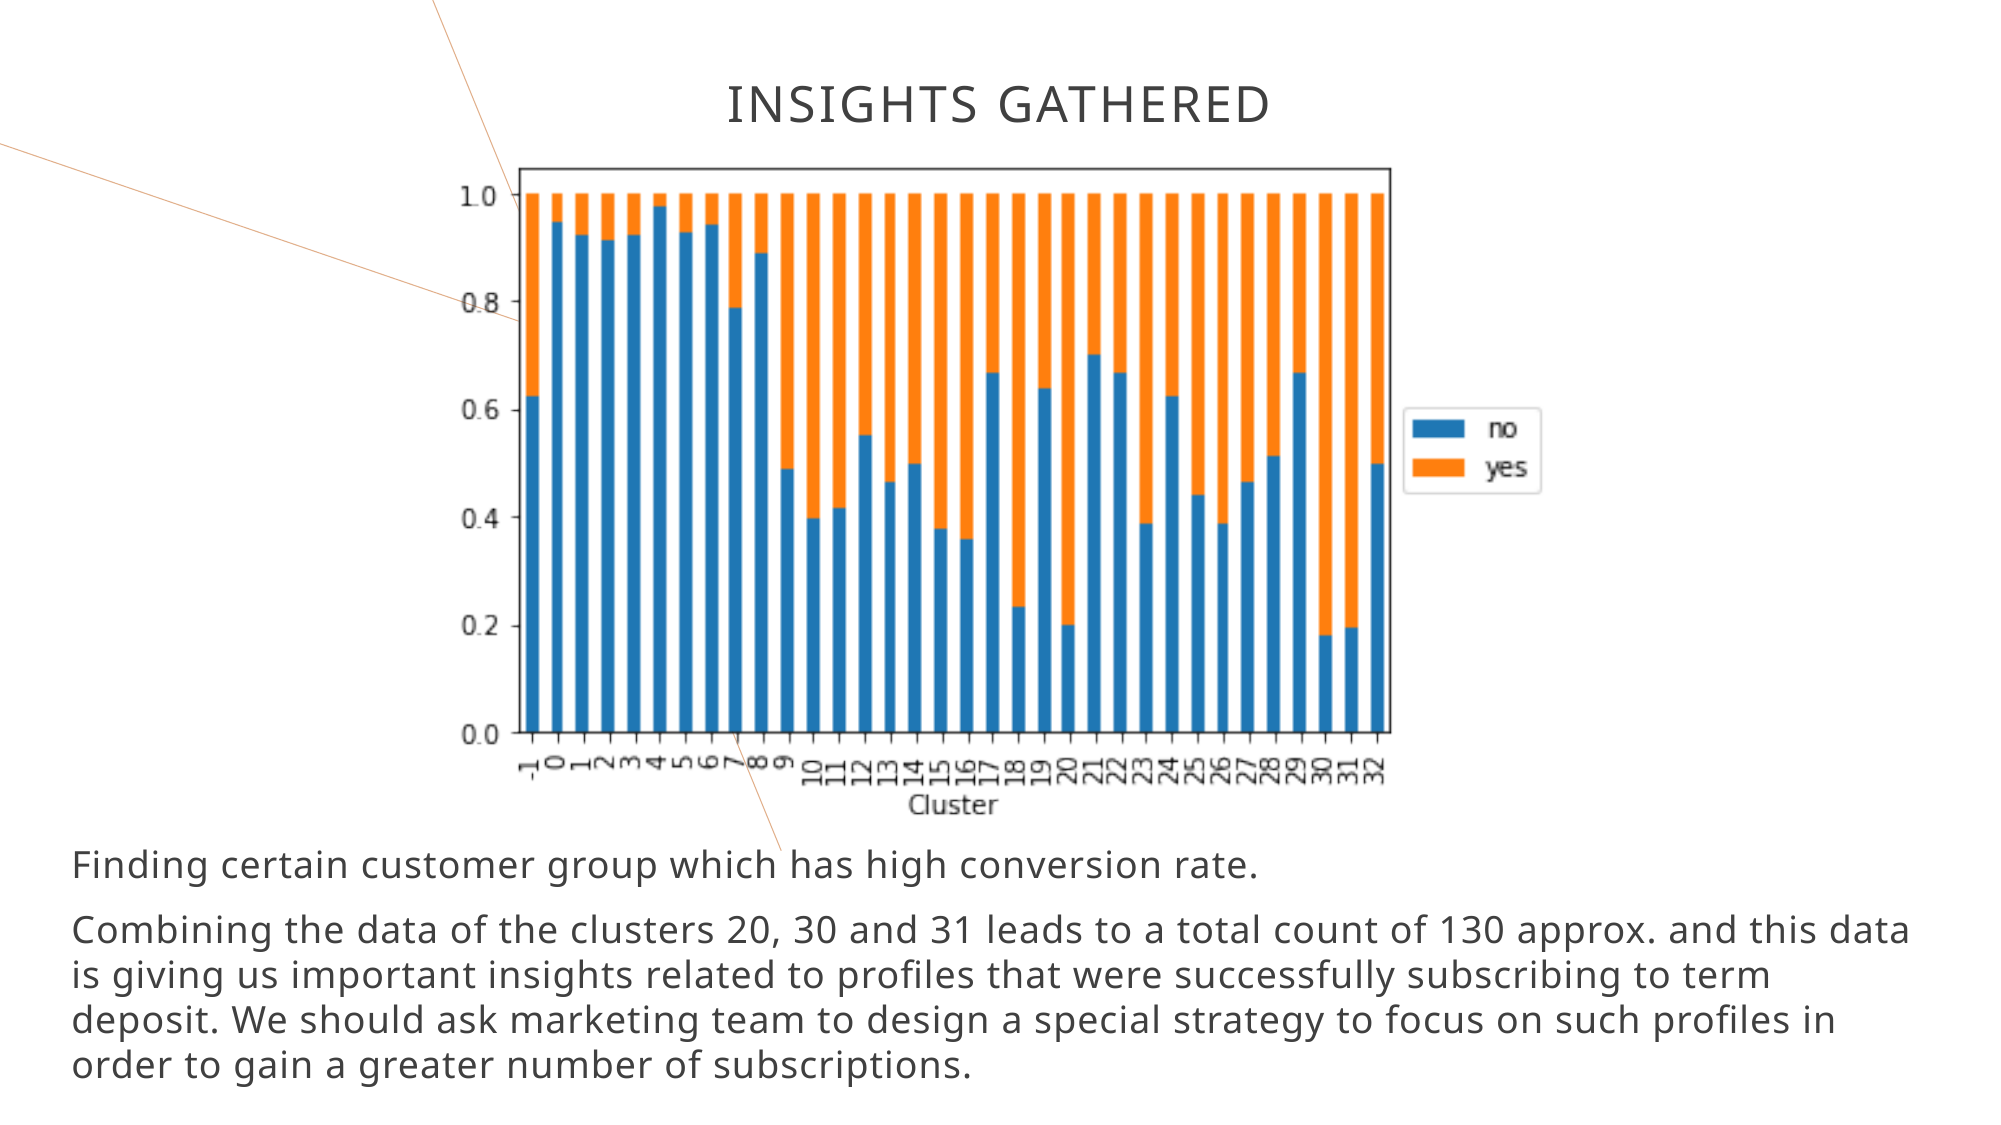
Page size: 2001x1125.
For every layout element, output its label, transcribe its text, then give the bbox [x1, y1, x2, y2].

title insights gathered [276, 31, 1724, 141]
list Finding certain customer group which has high conversion rate. Combining the data of the clusters 20, 30 and 31 leads to a total count of 130 approx. and this data is giving us important insights related to profiles that were successfully subscribing to term deposit. We should ask marketing team to design a special strategy to focus on such profiles in order to gain a greater number of subscriptions. [56, 797, 1944, 1094]
picture [441, 150, 1559, 839]
